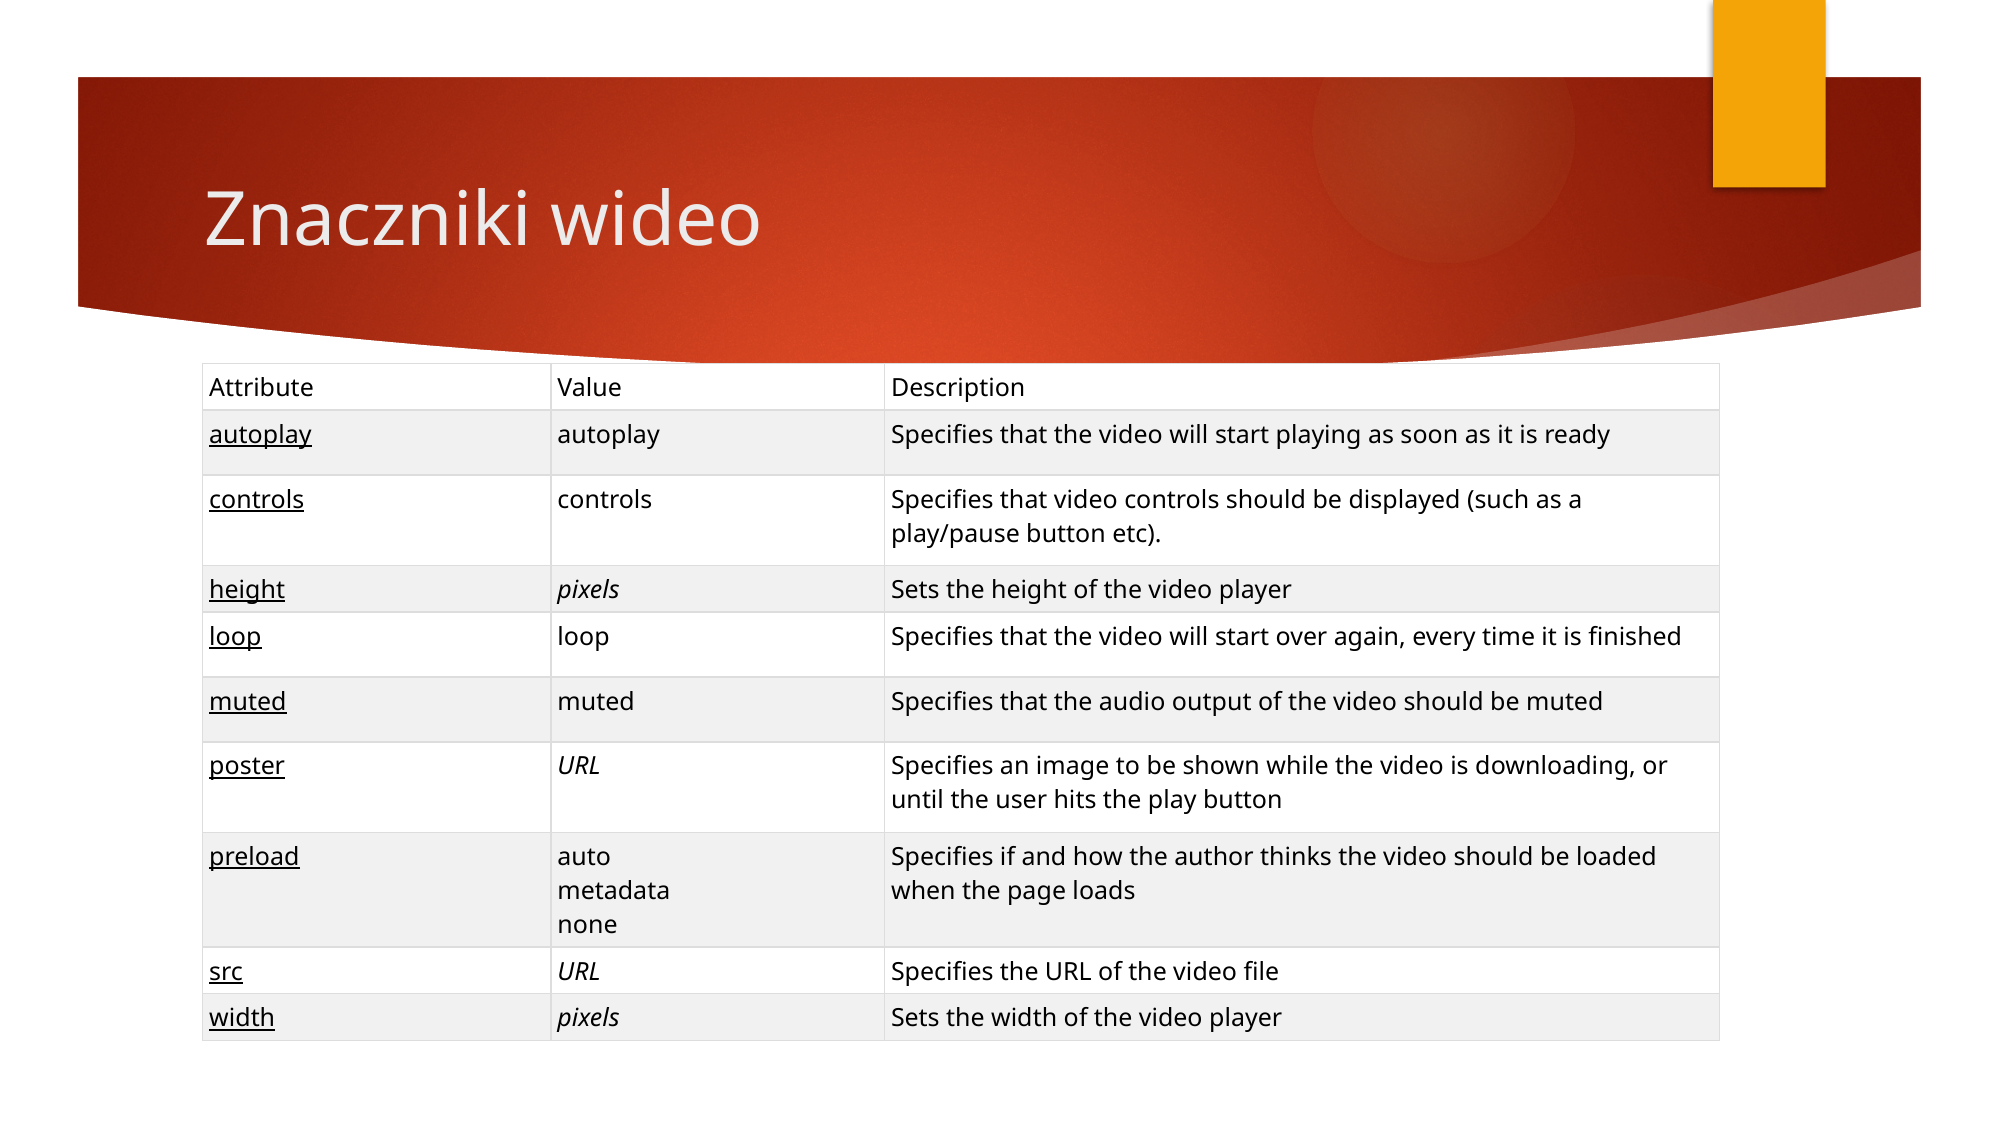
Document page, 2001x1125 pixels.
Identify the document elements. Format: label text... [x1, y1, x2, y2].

table_header Attribute [203, 364, 550, 409]
table_cell autoplay [552, 411, 884, 474]
table_cell loop [203, 613, 550, 676]
table_cell controls [552, 476, 884, 565]
table_cell Specifies if and how the author thinks the video should be loaded when the page loads [885, 833, 1719, 946]
table_cell height [203, 566, 550, 611]
table_cell muted [552, 678, 884, 741]
table_cell auto metadata none [552, 833, 884, 946]
table_cell pixels [552, 566, 884, 611]
table_cell pixels [552, 994, 884, 1040]
table_cell muted [203, 678, 550, 741]
table_cell URL [552, 948, 884, 993]
table_cell Sets the height of the video player [885, 566, 1719, 611]
table_cell Specifies that video controls should be displayed (such as a play/pause button etc). [885, 476, 1719, 565]
table_cell Specifies an image to be shown while the video is downloading, or until the user hits the play button [885, 743, 1719, 832]
table_cell Specifies that the video will start over again, every time it is finished [885, 613, 1719, 676]
table_cell Specifies that the video will start playing as soon as it is ready [885, 411, 1719, 474]
table_cell autoplay [203, 411, 550, 474]
table_cell src [203, 948, 550, 993]
table_cell Specifies that the audio output of the video should be muted [885, 678, 1719, 741]
table_cell controls [203, 476, 550, 565]
table_cell width [203, 994, 550, 1040]
table_cell URL [552, 743, 884, 832]
table_cell preload [203, 833, 550, 946]
table_header Value [552, 364, 884, 409]
title Znaczniki wideo [189, 155, 1627, 275]
table_header Description [885, 364, 1719, 409]
table_cell Sets the width of the video player [885, 994, 1719, 1040]
table_cell Specifies the URL of the video file [885, 948, 1719, 993]
table_cell poster [203, 743, 550, 832]
table_cell loop [552, 613, 884, 676]
